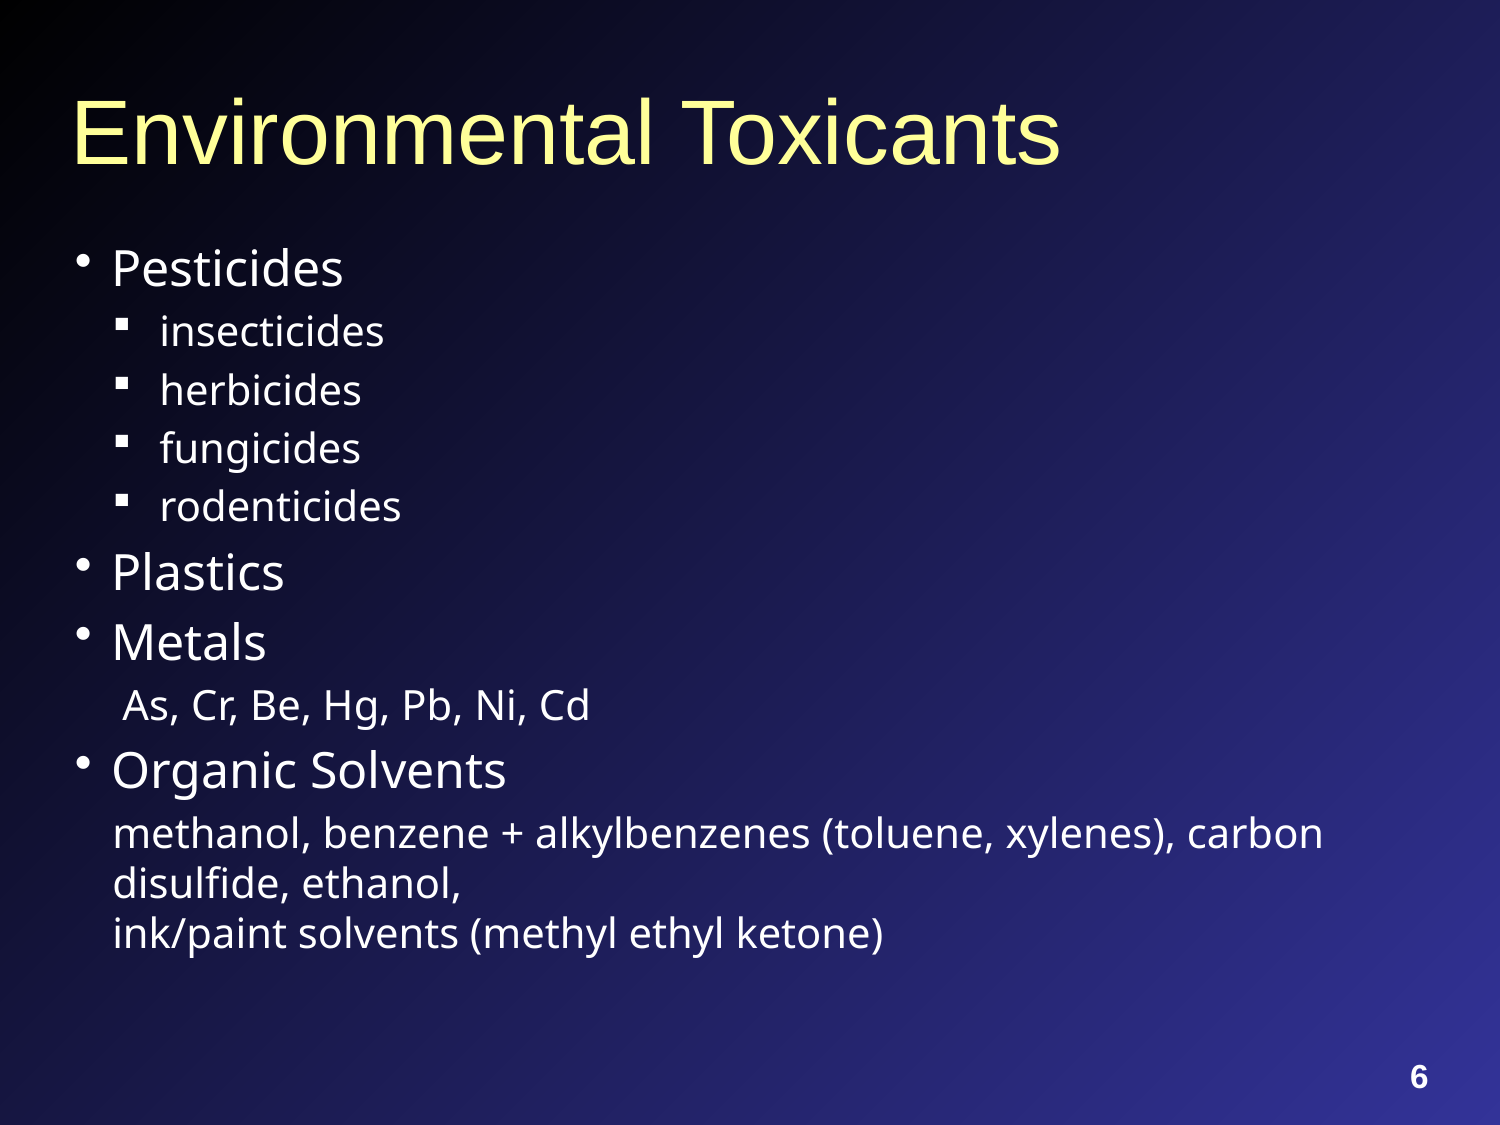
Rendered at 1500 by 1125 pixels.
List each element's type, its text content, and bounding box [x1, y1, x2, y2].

title Environmental Toxicants [55, 65, 1435, 192]
list Pesticides insecticides herbicides fungicides rodenticides Plastics Metals As, Cr, Be, Hg, Pb, Ni, Cd Organic Solvents methanol, benzene + alkylbenzenes (toluene, xylenes), carbon disulfide, ethanol, ink/paint solvents (methyl ethyl ketone) [59, 228, 1437, 1057]
slide_number 6 [1093, 1044, 1444, 1105]
